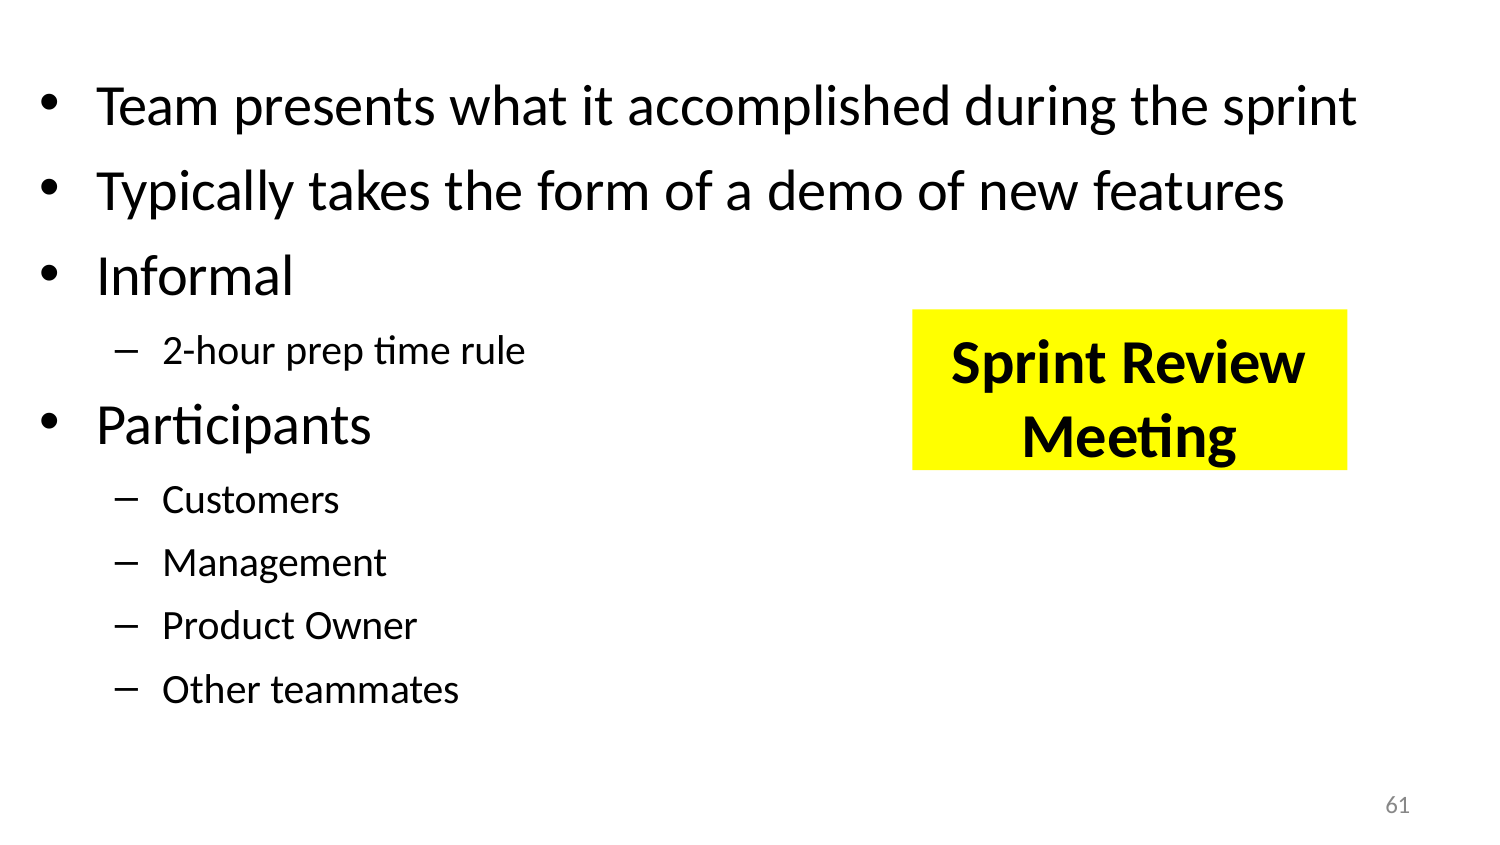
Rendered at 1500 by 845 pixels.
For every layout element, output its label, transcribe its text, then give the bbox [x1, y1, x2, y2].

text_box Team presents what it accomplished during the sprint Typically takes the form of a demo of new features Informal 2-hour prep time rule Participants Customers Management Product Owner Other teammates [37, 49, 1368, 712]
slide_number 61 [1337, 775, 1419, 845]
